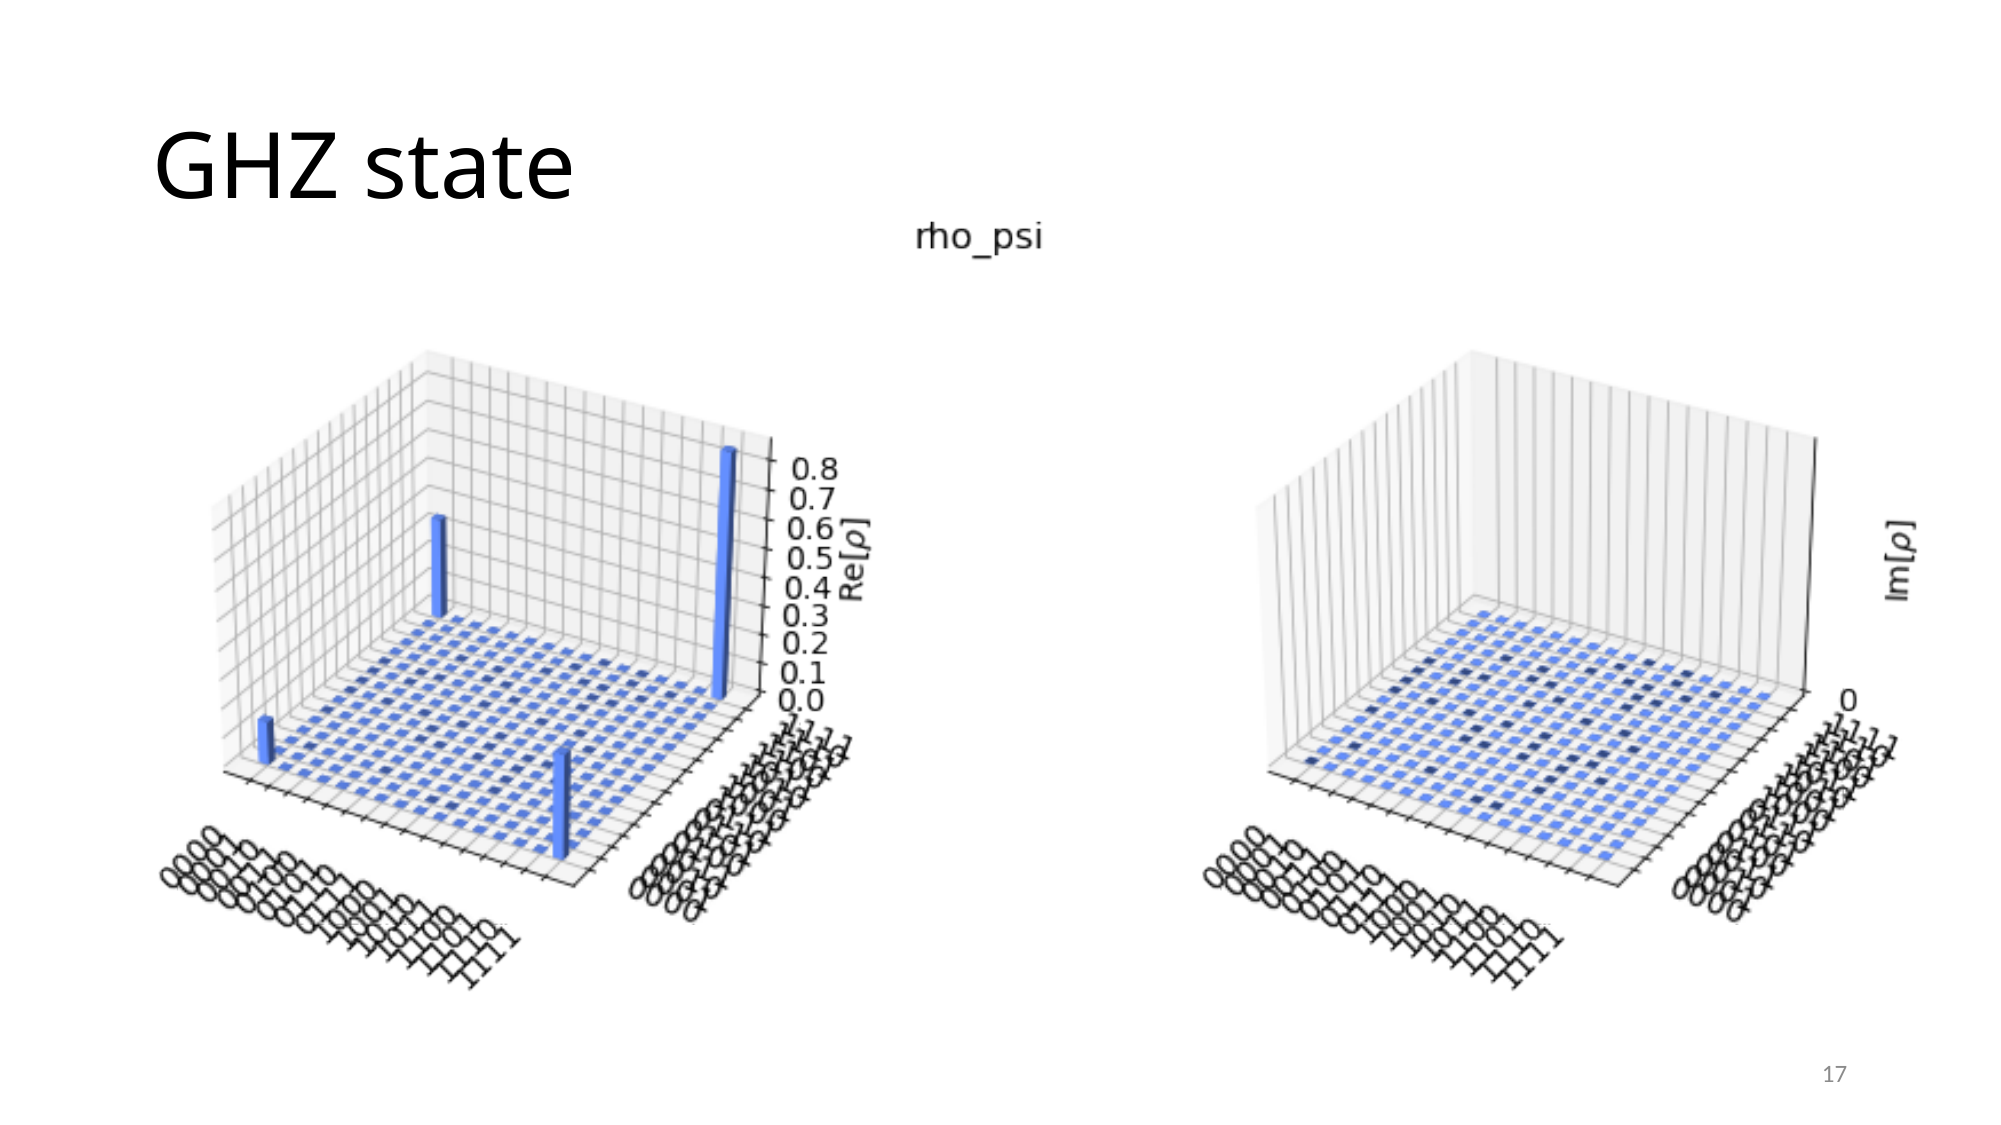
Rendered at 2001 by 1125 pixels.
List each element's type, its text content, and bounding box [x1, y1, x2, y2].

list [137, 206, 1940, 1012]
slide_number 17 [1412, 1042, 1863, 1103]
title GHZ state [137, 59, 1863, 206]
